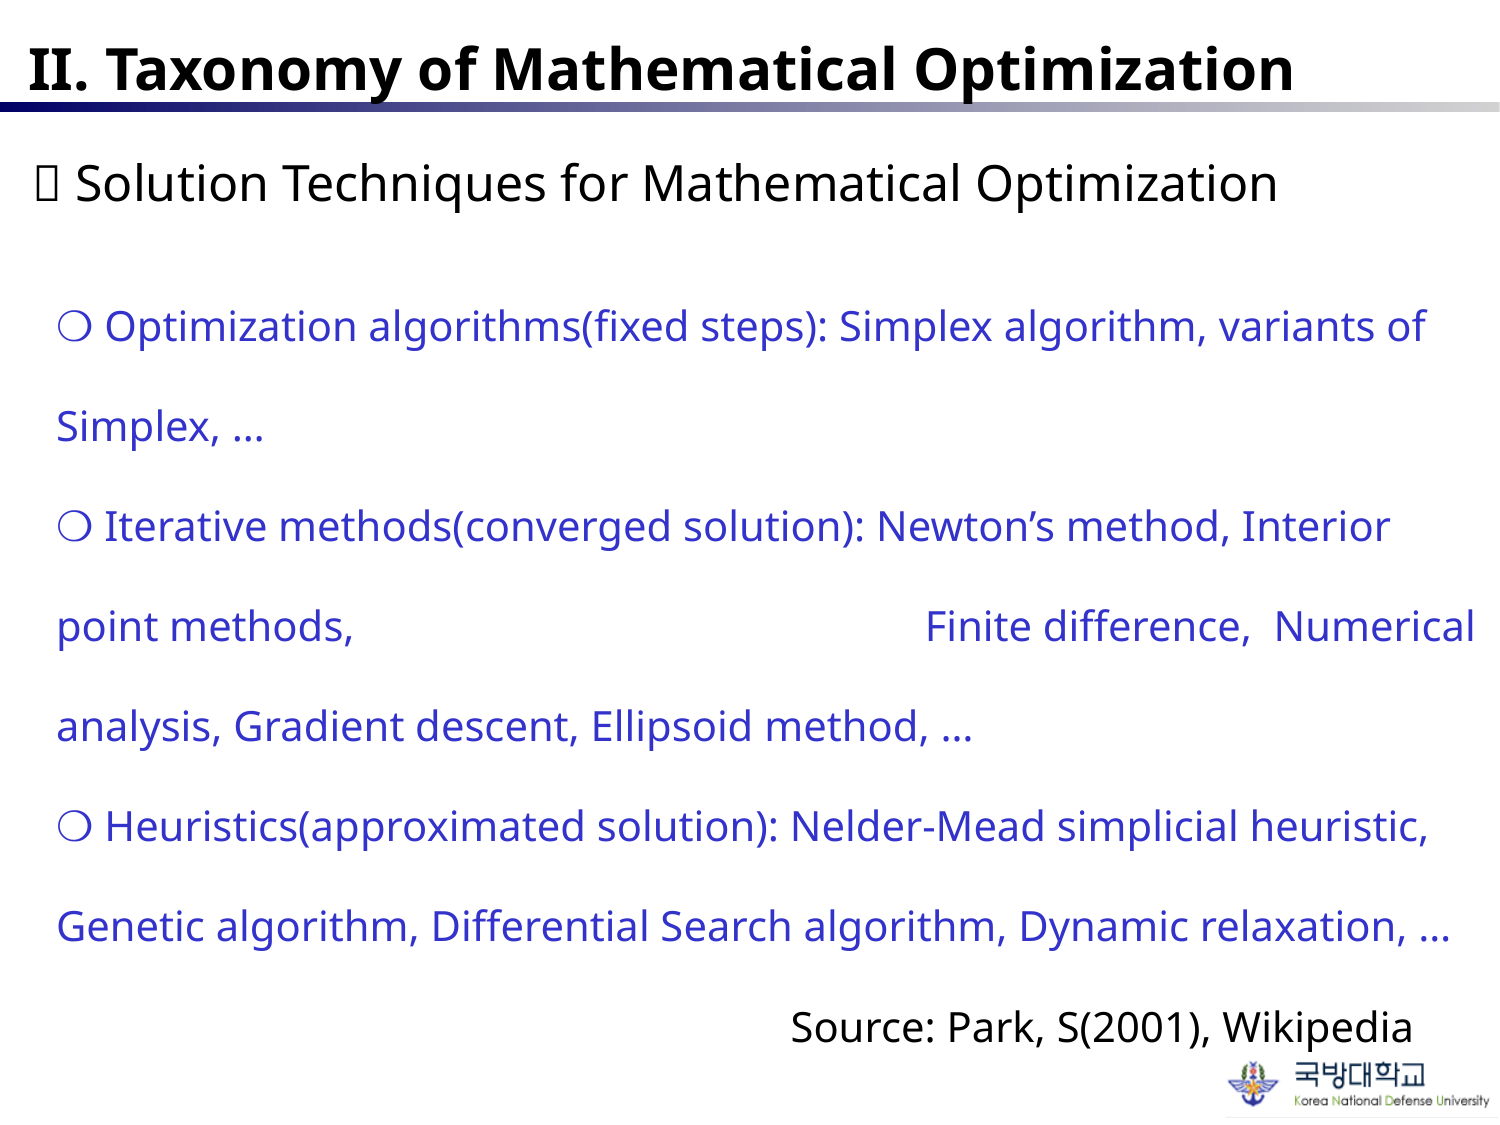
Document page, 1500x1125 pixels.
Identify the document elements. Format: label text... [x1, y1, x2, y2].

text_box  Solution Techniques for Mathematical Optimization [17, 144, 1500, 219]
picture [1225, 1058, 1499, 1118]
text_box II. Taxonomy of Mathematical Optimization [13, 25, 1435, 109]
text_box ❍ Optimization algorithms(fixed steps): Simplex algorithm, variants of Simplex, … ❍ Iterative methods(converged solution): Newton’s method, Interior point methods, Finite difference, Numerical analysis, Gradient descent, Ellipsoid method, … ❍ Heuristics(approximated solution): Nelder-Mead simplicial heuristic, Genetic algorithm, Differential Search algorithm, Dynamic relaxation, … [41, 242, 1500, 958]
text_box Source: Park, S(2001), Wikipedia [726, 993, 1479, 1058]
